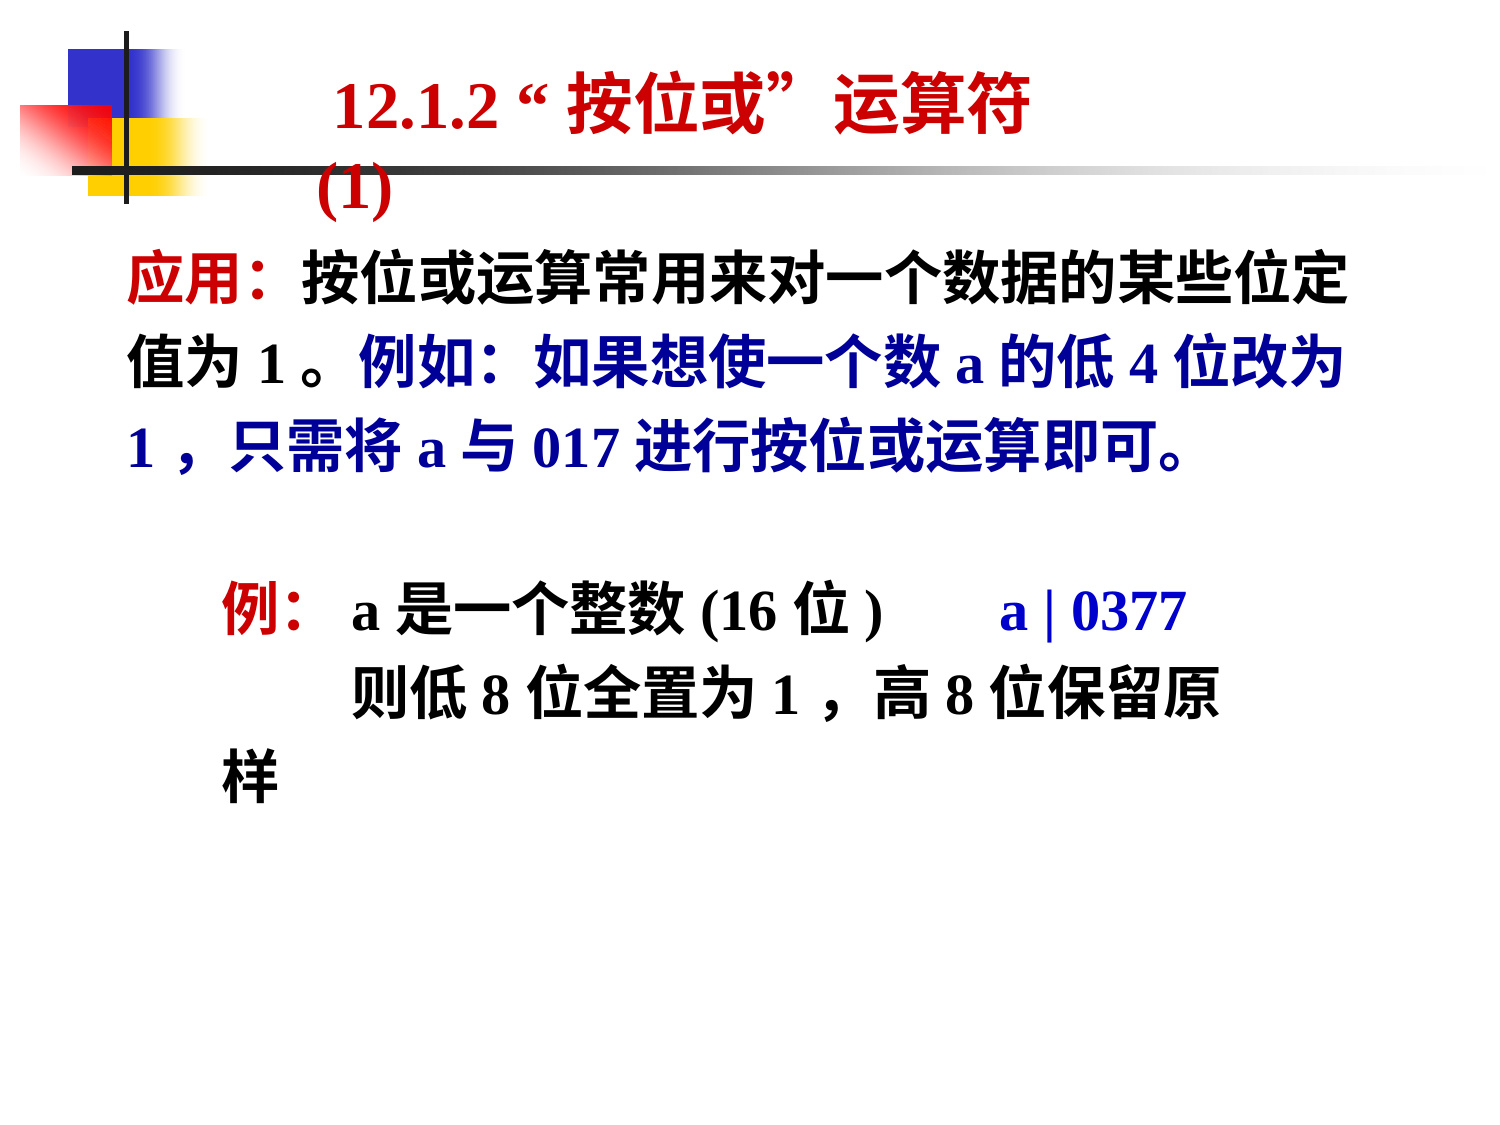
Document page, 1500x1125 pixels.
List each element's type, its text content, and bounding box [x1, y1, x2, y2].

title 12.1.2 “按位或”运算符(1) [301, 54, 1117, 258]
text_box 例：a是一个整数(16位) a | 0377 则低8位全置为1，高8位保留原样 [206, 550, 1247, 740]
text_box 应用：按位或运算常用来对一个数据的某些位定值为1。例如：如果想使一个数a的低4位改为1，只需将a与017进行按位或运算即可。 [112, 220, 1376, 516]
